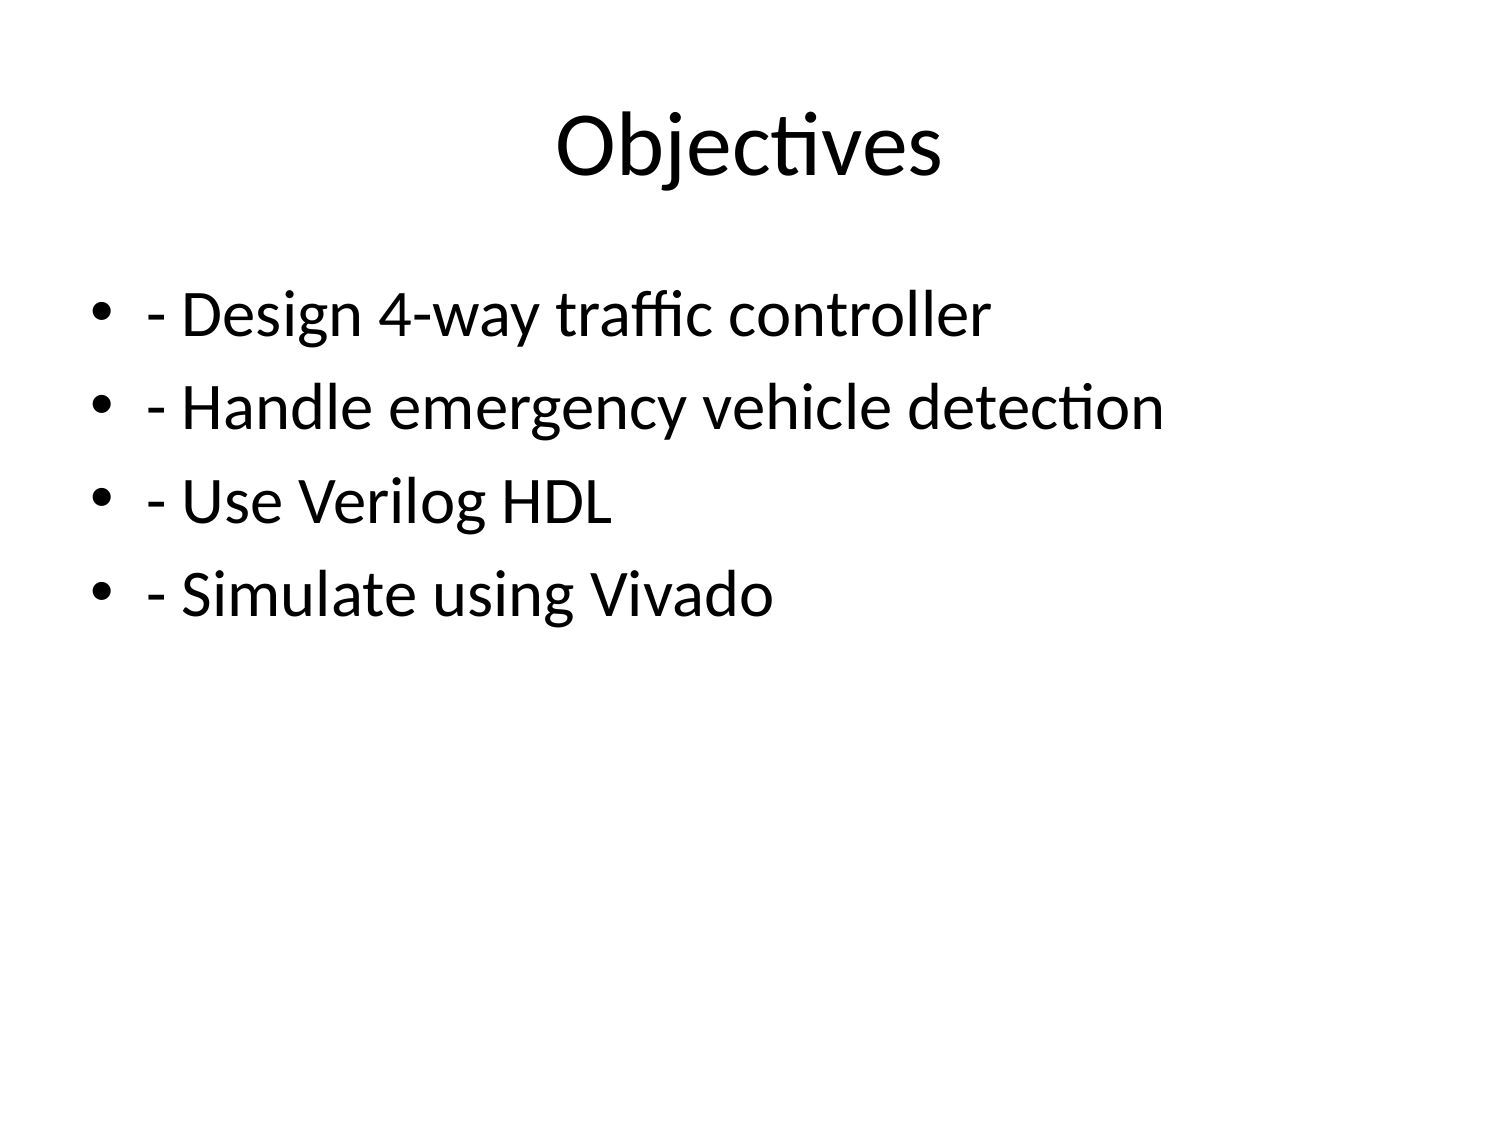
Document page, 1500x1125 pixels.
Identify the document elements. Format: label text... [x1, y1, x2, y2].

list - Design 4-way traffic controller - Handle emergency vehicle detection - Use Verilog HDL - Simulate using Vivado [75, 262, 1425, 1005]
title Objectives [75, 45, 1425, 233]
